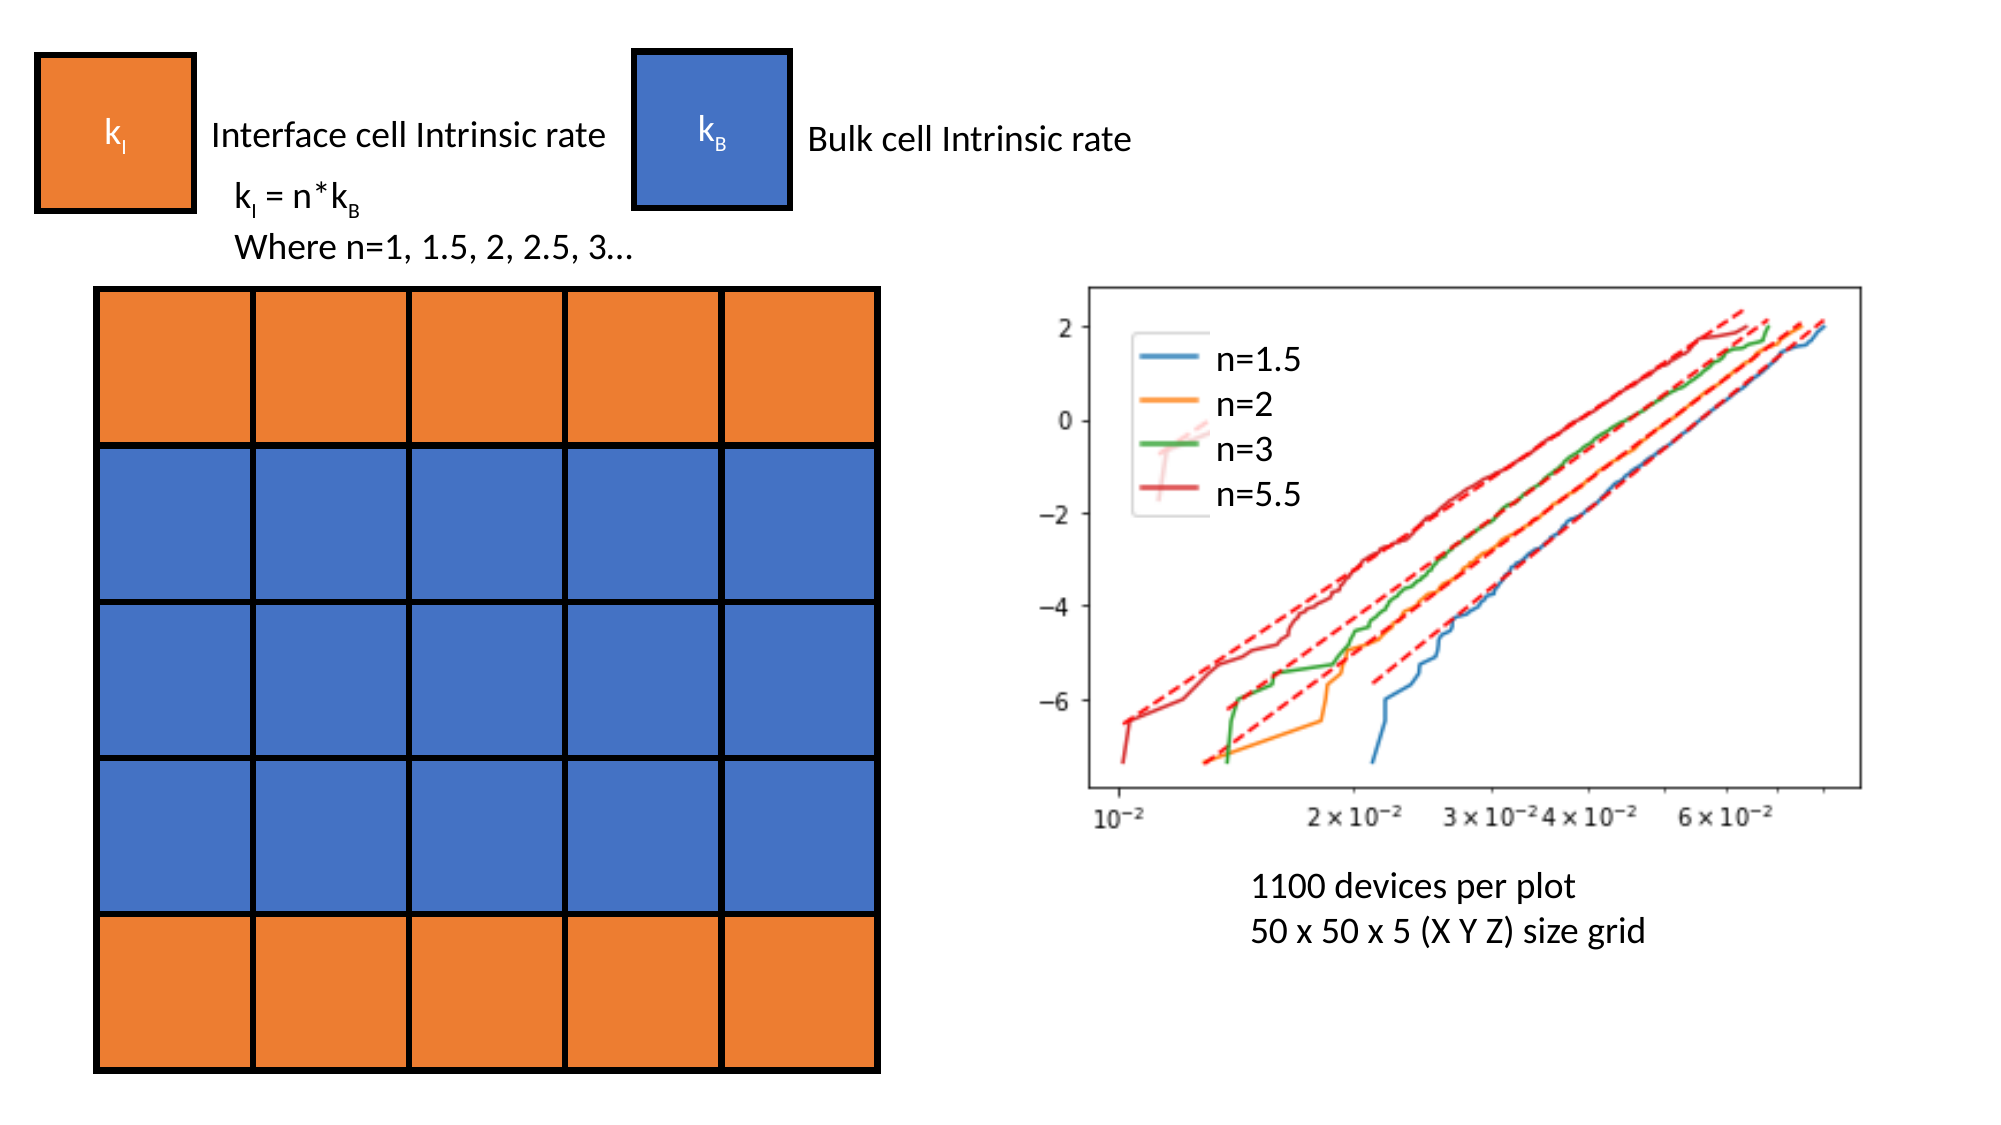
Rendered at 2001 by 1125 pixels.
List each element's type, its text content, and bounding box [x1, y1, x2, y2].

text_box [720, 757, 879, 913]
text_box [95, 288, 252, 444]
text_box [564, 444, 720, 601]
text_box kB [633, 51, 791, 209]
text_box 1100 devices per plot 50 x 50 x 5 (X Y Z) size grid [1235, 853, 1662, 1003]
text_box [564, 757, 720, 913]
text_box [408, 444, 564, 601]
text_box [252, 288, 408, 444]
text_box [720, 913, 879, 1071]
text_box [252, 444, 408, 601]
text_box kI = n*kB Where n=1, 1.5, 2, 2.5, 3… [219, 163, 649, 275]
text_box [252, 601, 408, 757]
text_box [95, 444, 252, 601]
text_box [564, 601, 720, 757]
text_box [564, 288, 720, 444]
picture [1022, 271, 1874, 852]
text_box [720, 288, 879, 444]
text_box [408, 913, 564, 1071]
text_box Interface cell Intrinsic rate [196, 102, 622, 163]
text_box [95, 913, 252, 1071]
text_box [95, 601, 252, 757]
text_box [252, 757, 408, 913]
text_box [408, 601, 564, 757]
text_box [720, 601, 879, 757]
text_box Bulk cell Intrinsic rate [792, 106, 1148, 167]
text_box kI [36, 54, 195, 212]
text_box [252, 913, 408, 1071]
text_box [564, 913, 720, 1071]
text_box [408, 757, 564, 913]
text_box [95, 757, 252, 913]
text_box [408, 288, 564, 444]
text_box [720, 444, 879, 601]
